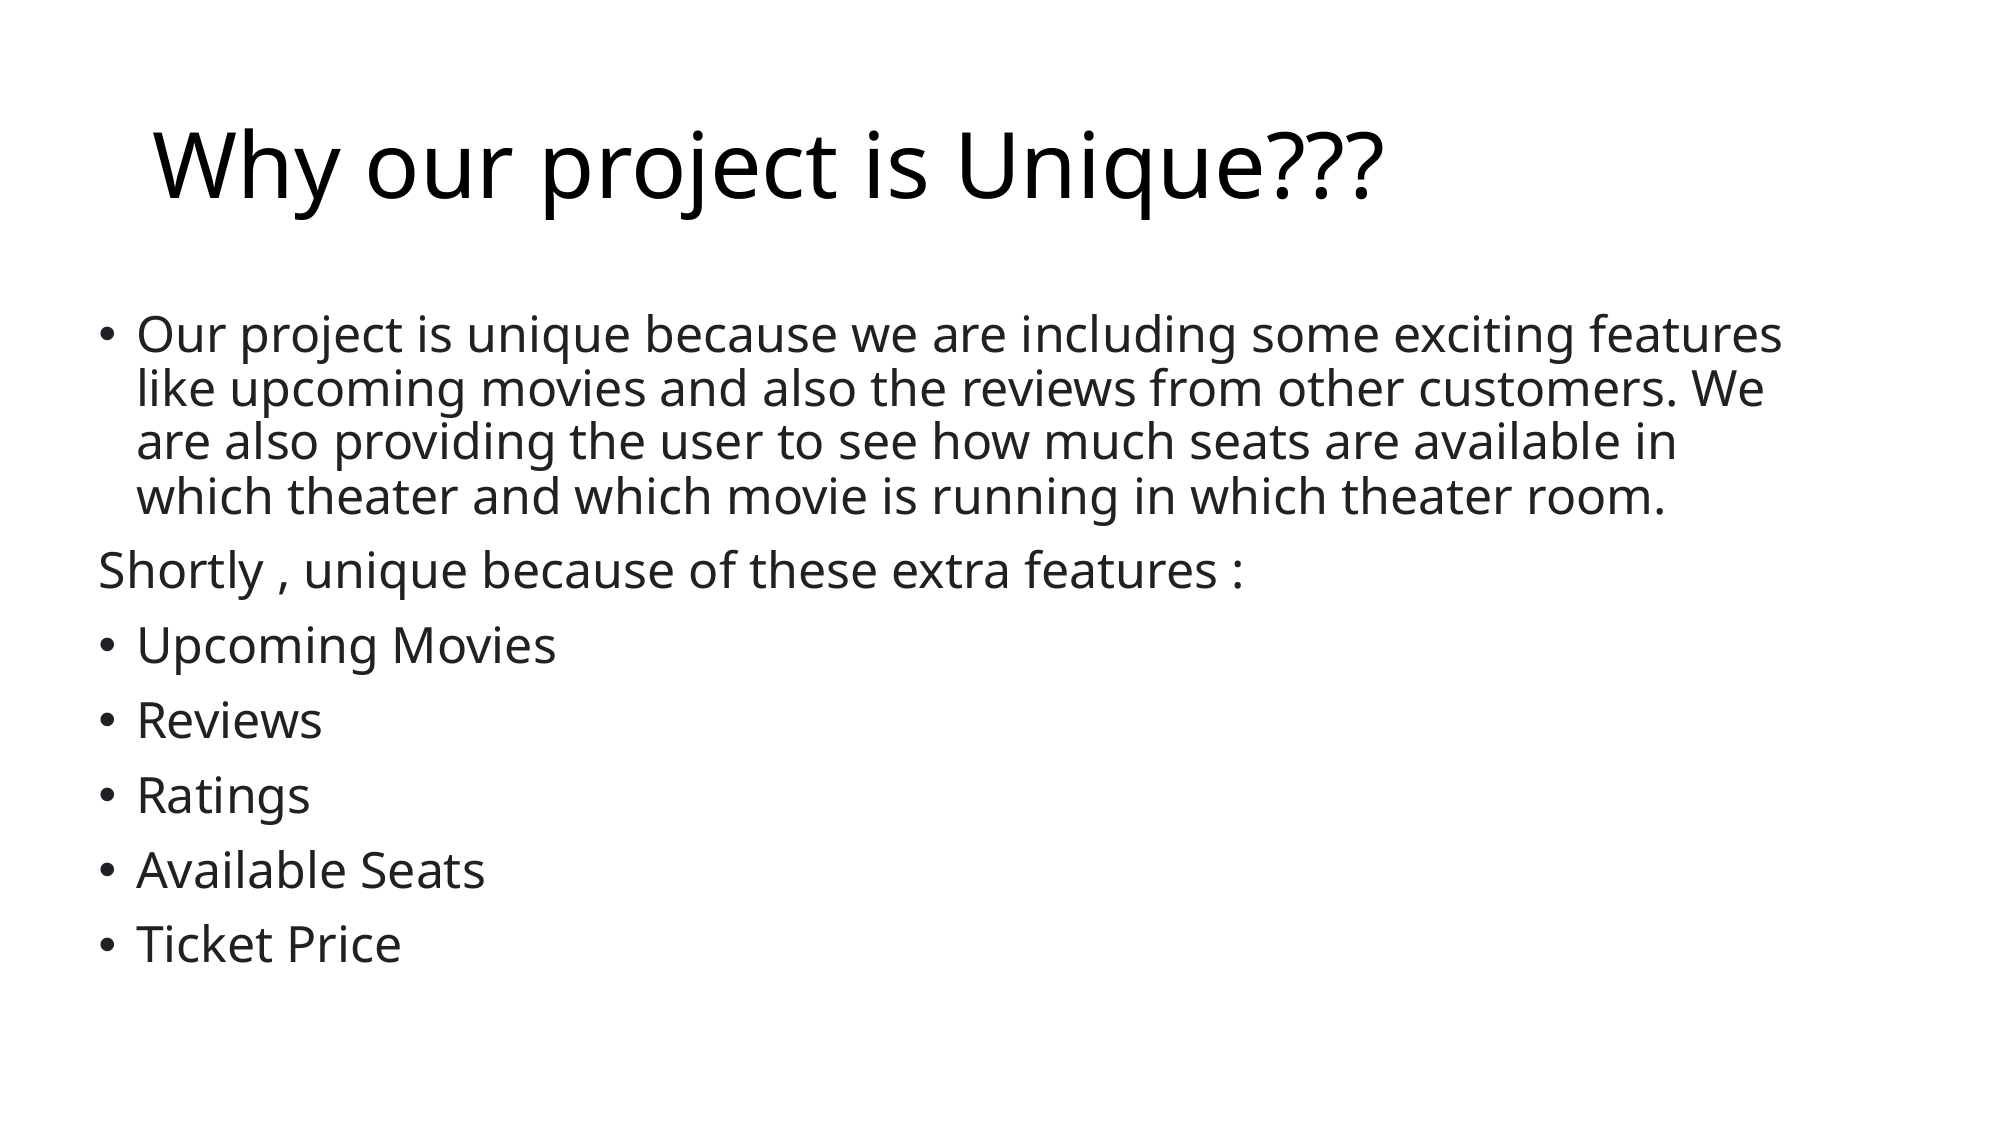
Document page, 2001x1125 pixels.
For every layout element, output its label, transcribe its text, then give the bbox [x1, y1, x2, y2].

list Our project is unique because we are including some exciting features like upcoming movies and also the reviews from other customers. We are also providing the user to see how much seats are available in which theater and which movie is running in which theater room. Shortly , unique because of these extra features : Upcoming Movies Reviews Ratings Available Seats Ticket Price [83, 301, 1809, 1028]
title Why our project is Unique??? [137, 59, 1863, 278]
